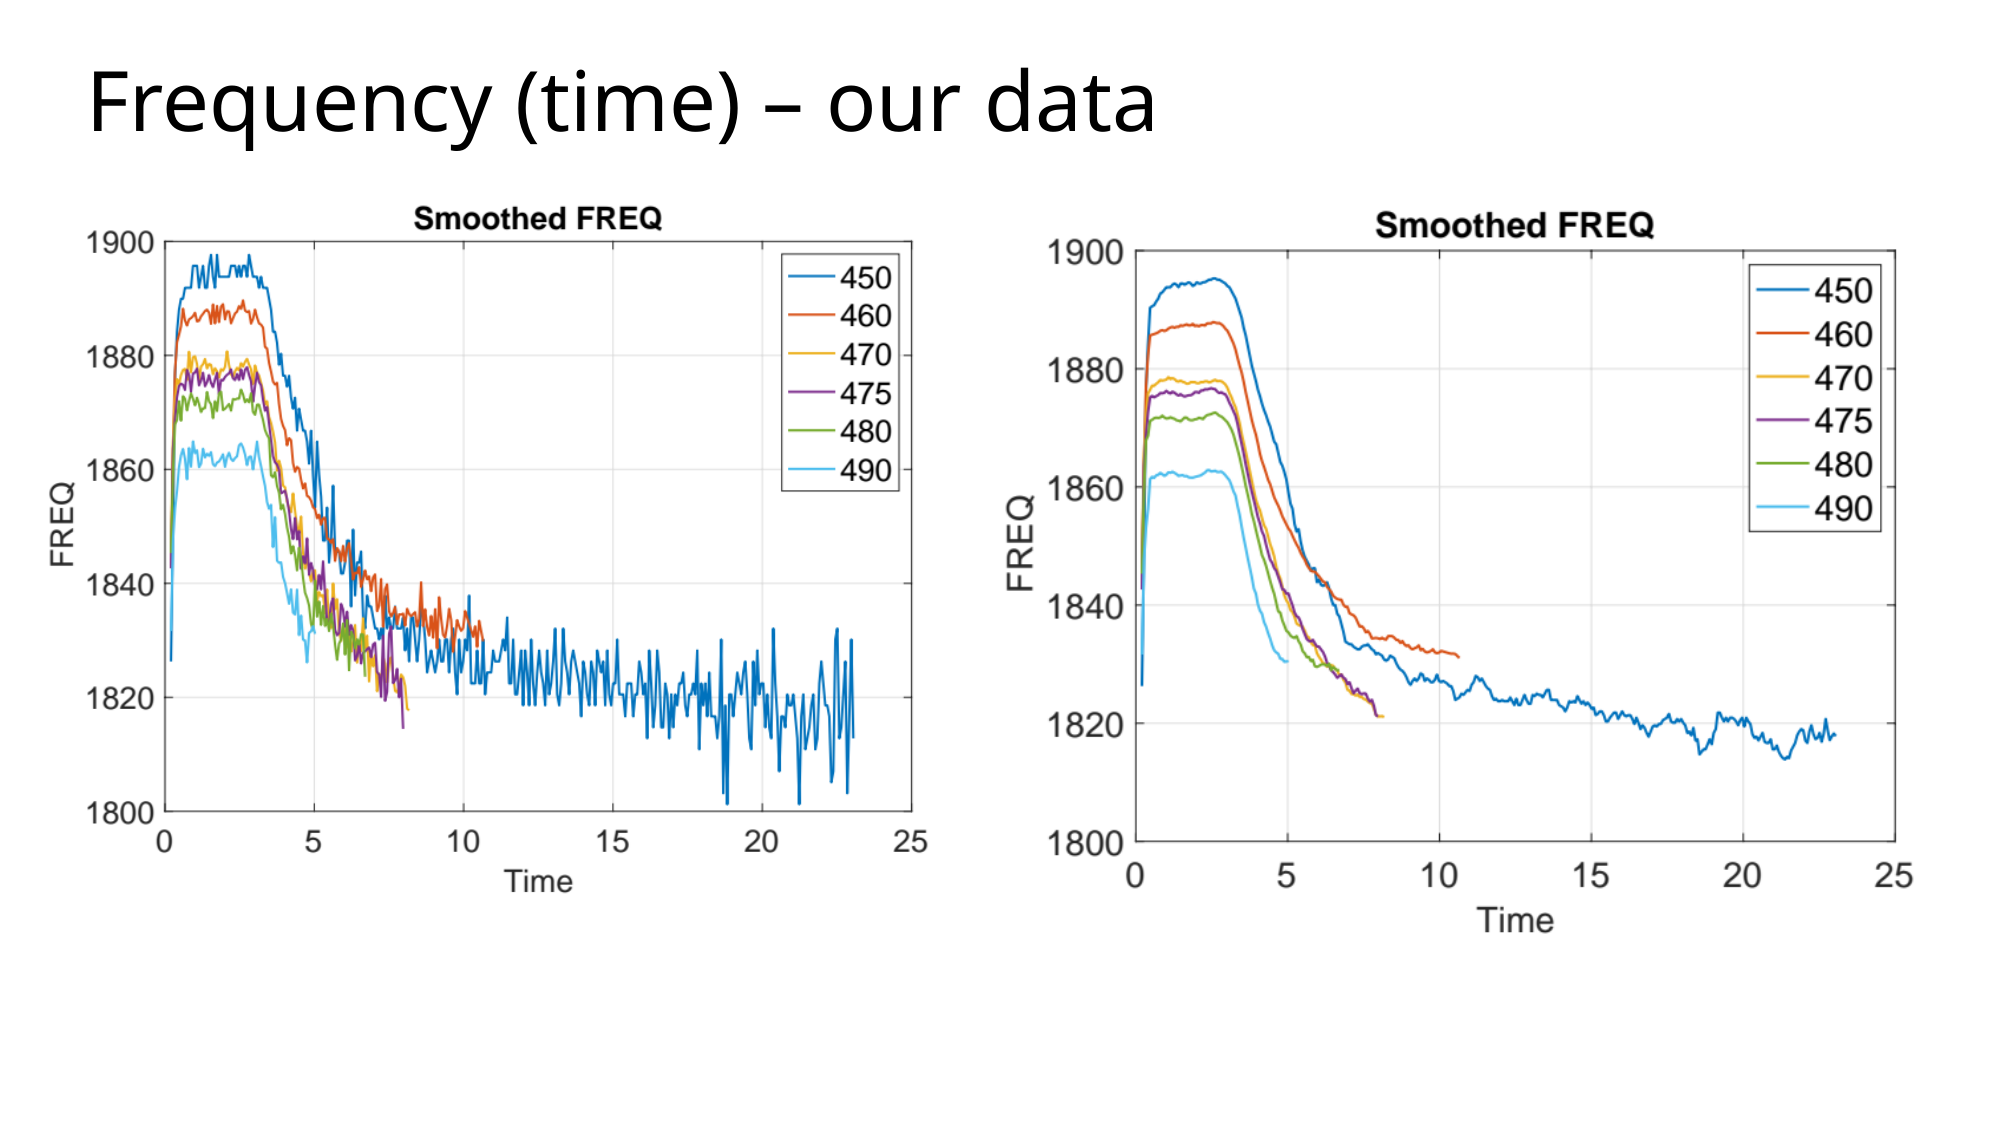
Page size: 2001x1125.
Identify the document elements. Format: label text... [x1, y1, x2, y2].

picture [40, 189, 1987, 936]
title Frequency (time) – our data [71, 42, 1178, 158]
